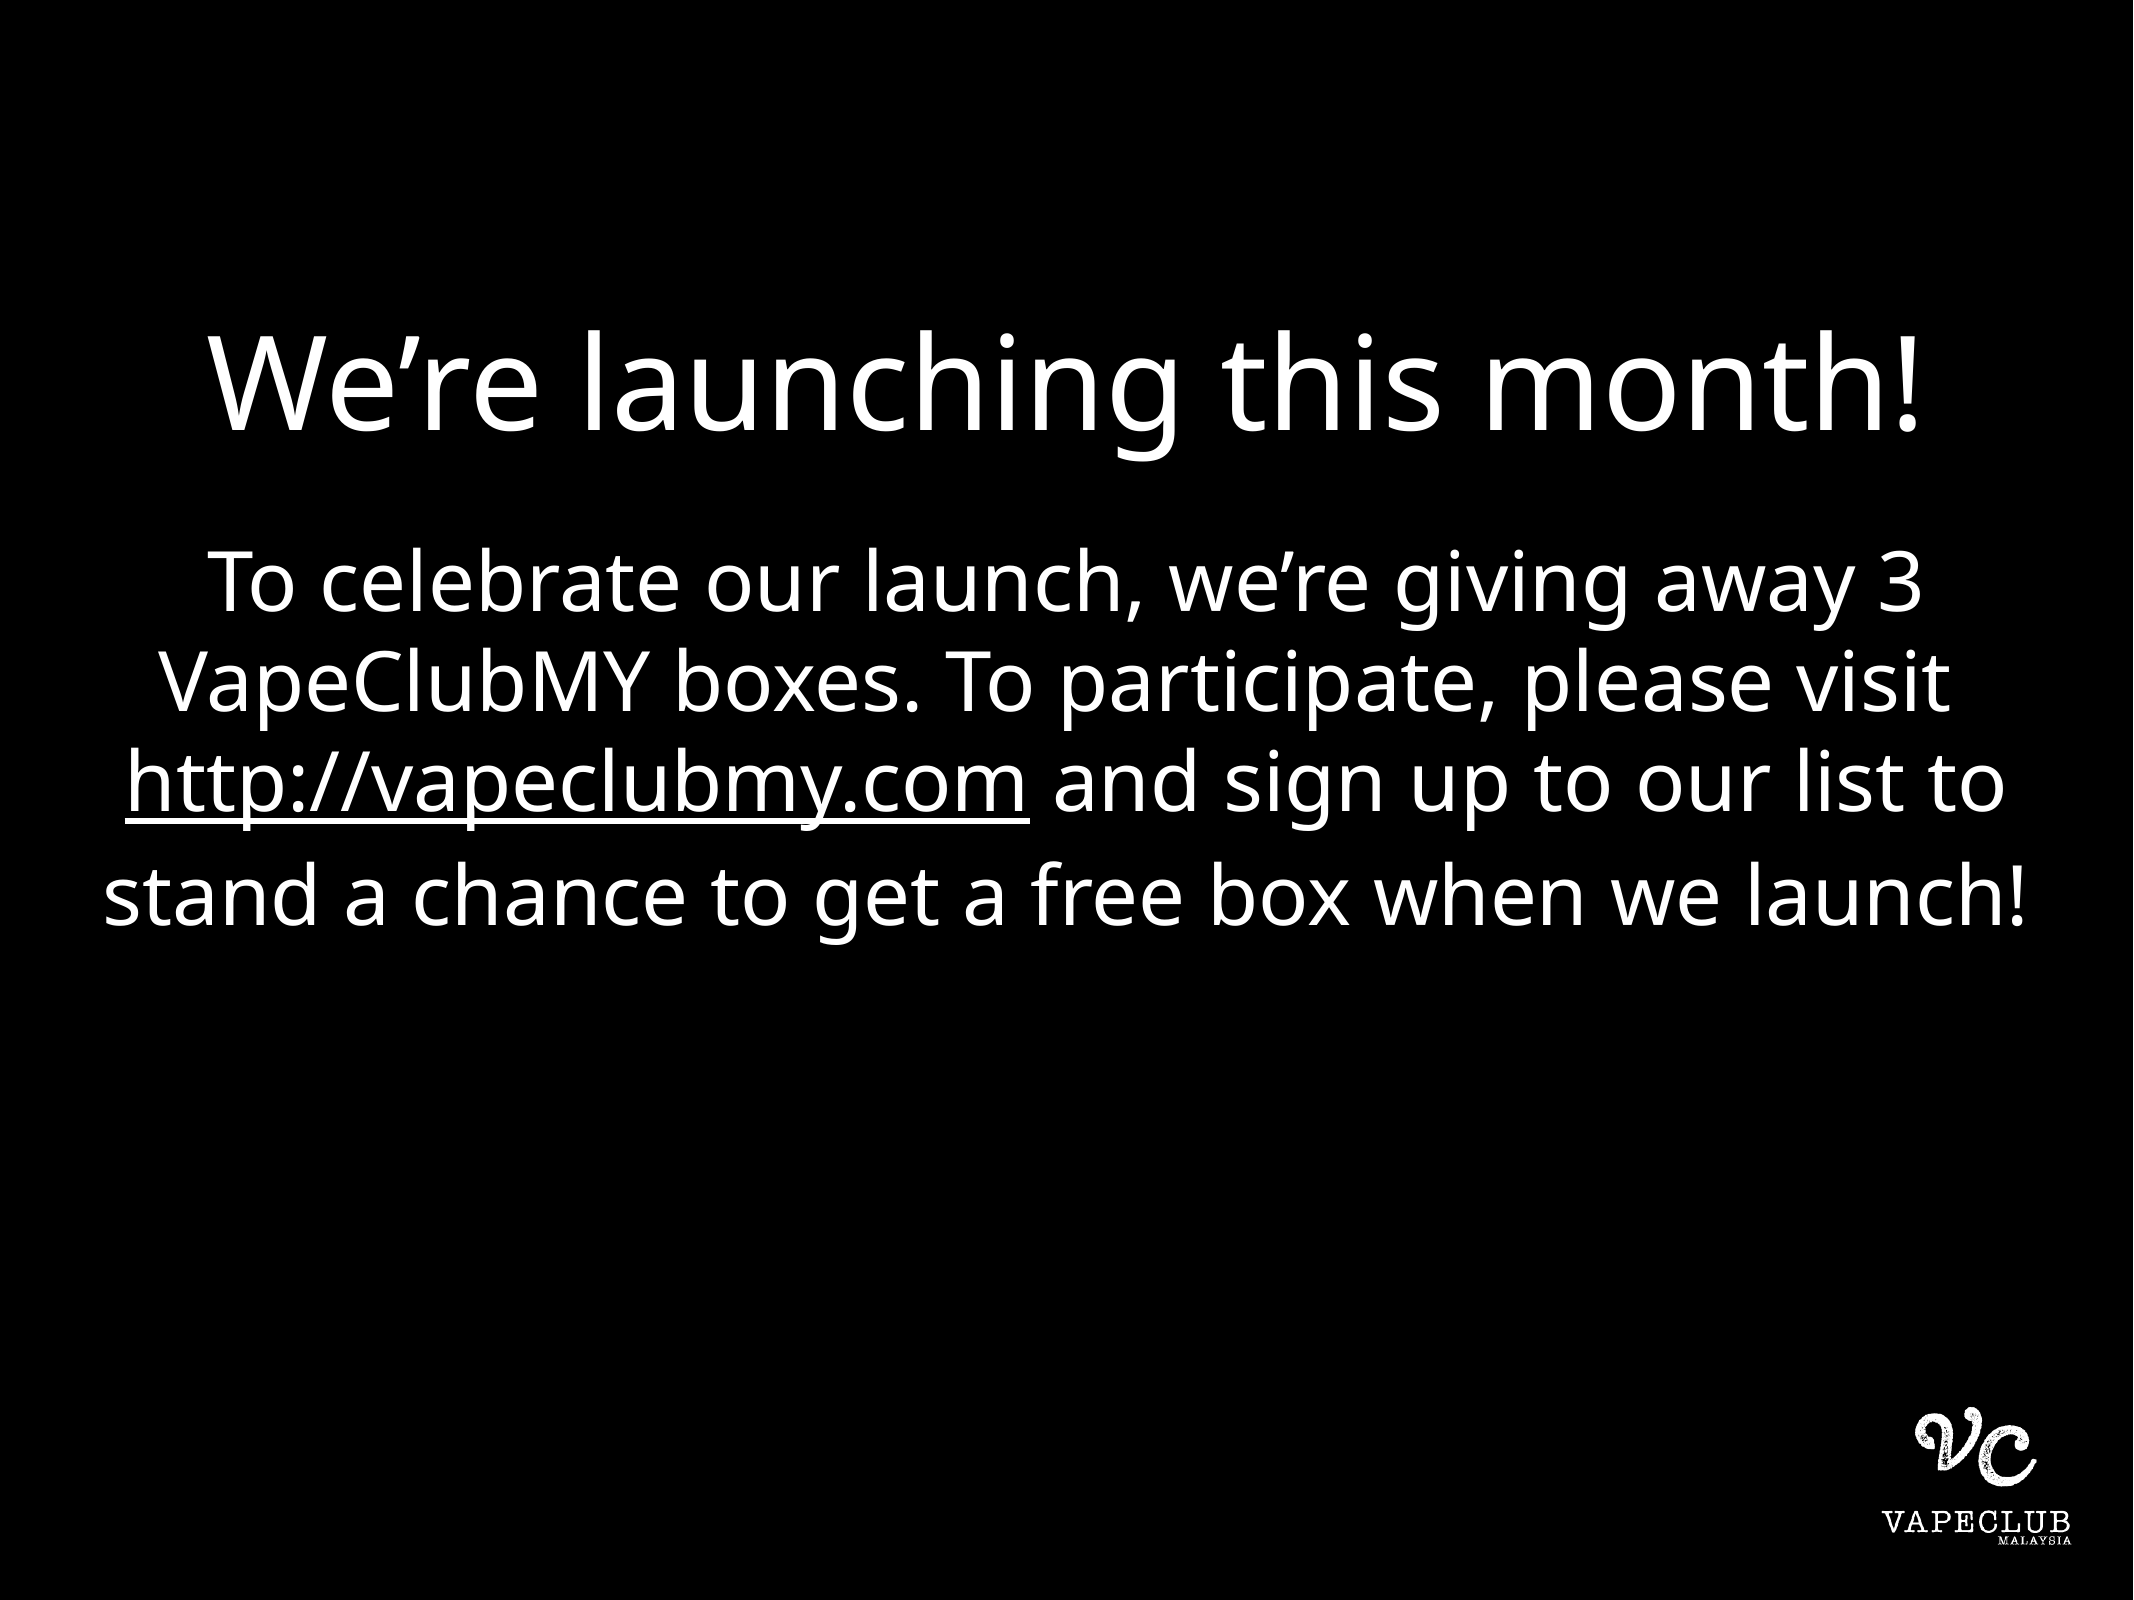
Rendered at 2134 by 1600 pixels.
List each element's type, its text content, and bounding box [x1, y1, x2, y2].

text_box To celebrate our launch, we’re giving away 3 VapeClubMY boxes. To participate, please visit http://vapeclubmy.com and sign up to our list to stand a chance to get a free box when we launch! [73, 528, 2061, 984]
text_box We’re launching this month! [73, 298, 2061, 502]
picture [1768, 1373, 2134, 1578]
